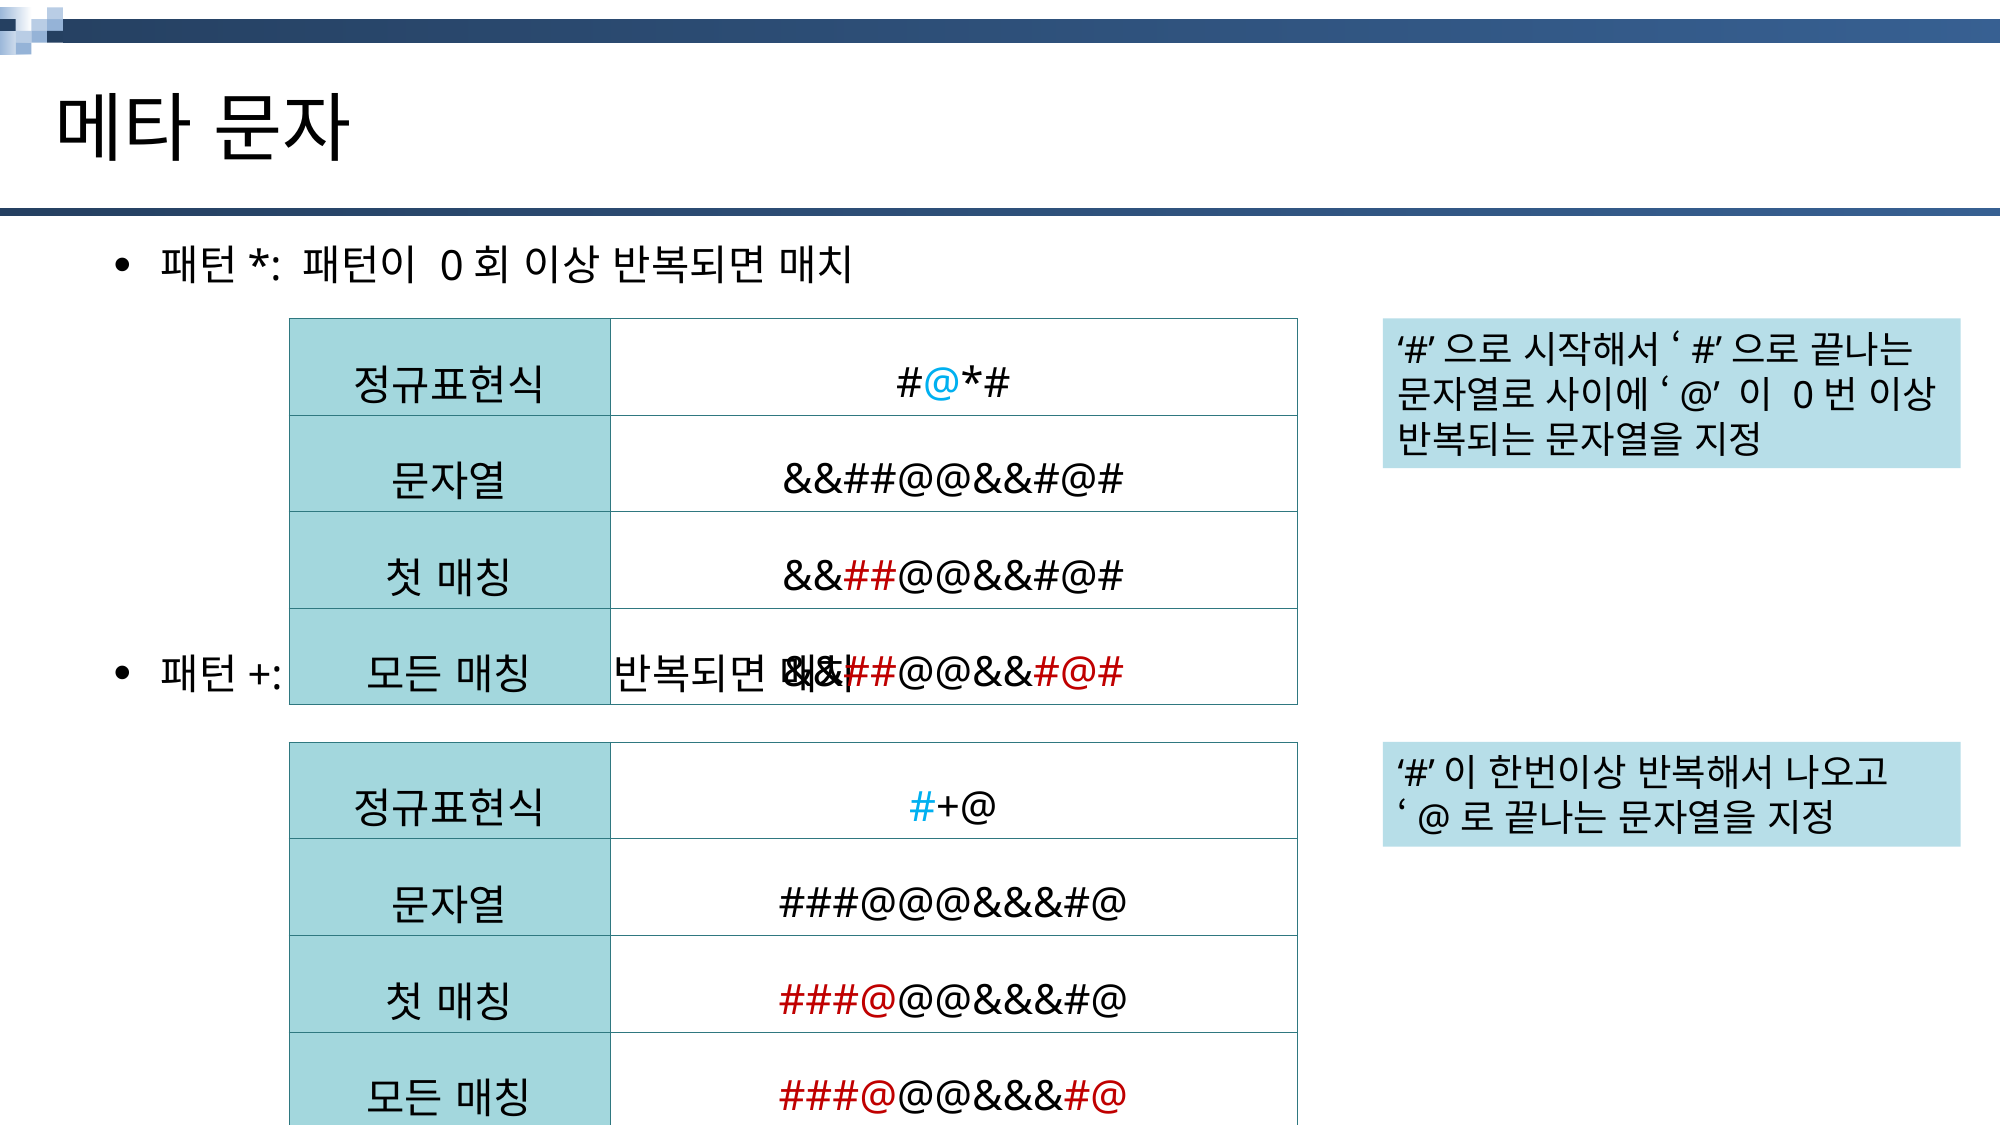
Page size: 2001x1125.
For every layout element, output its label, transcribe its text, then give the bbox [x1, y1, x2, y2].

table_cell &&##@@&&#@# [611, 512, 1297, 608]
table_cell 첫 매칭 [290, 936, 610, 1032]
table_cell ###@@@&&&#@ [611, 936, 1297, 1032]
table_header #@*# [611, 319, 1297, 415]
table_cell 문자열 [290, 416, 610, 511]
table_header 정규표현식 [290, 319, 610, 415]
list 패턴*: 패턴이 0회 이상 반복되면 매치 패턴+: 패턴이 1회 이상 반복되면 매치 [39, 231, 1961, 1083]
table_header 정규표현식 [290, 743, 610, 838]
table_cell 문자열 [290, 839, 610, 935]
table_header #+@ [611, 743, 1297, 838]
text_box ‘#’이 한번이상 반복해서 나오고 ‘@로 끝나는 문자열을 지정 [1382, 741, 1961, 847]
table_cell &&##@@&&#@# [611, 416, 1297, 511]
table_cell 모든 매칭 [290, 609, 610, 704]
table_cell 모든 매칭 [290, 1033, 610, 1125]
table_cell ###@@@&&&#@ [611, 839, 1297, 935]
title 메타 문자 [39, 54, 1961, 197]
table_cell ###@@@&&&#@ [611, 1033, 1297, 1125]
text_box ‘#’으로 시작해서 ‘#’으로 끝나는 문자열로 사이에 ‘@’ 이 0번 이상 반복되는 문자열을 지정 [1382, 318, 1961, 469]
table_cell 첫 매칭 [290, 512, 610, 608]
table_cell &&##@@&&#@# [611, 609, 1297, 704]
